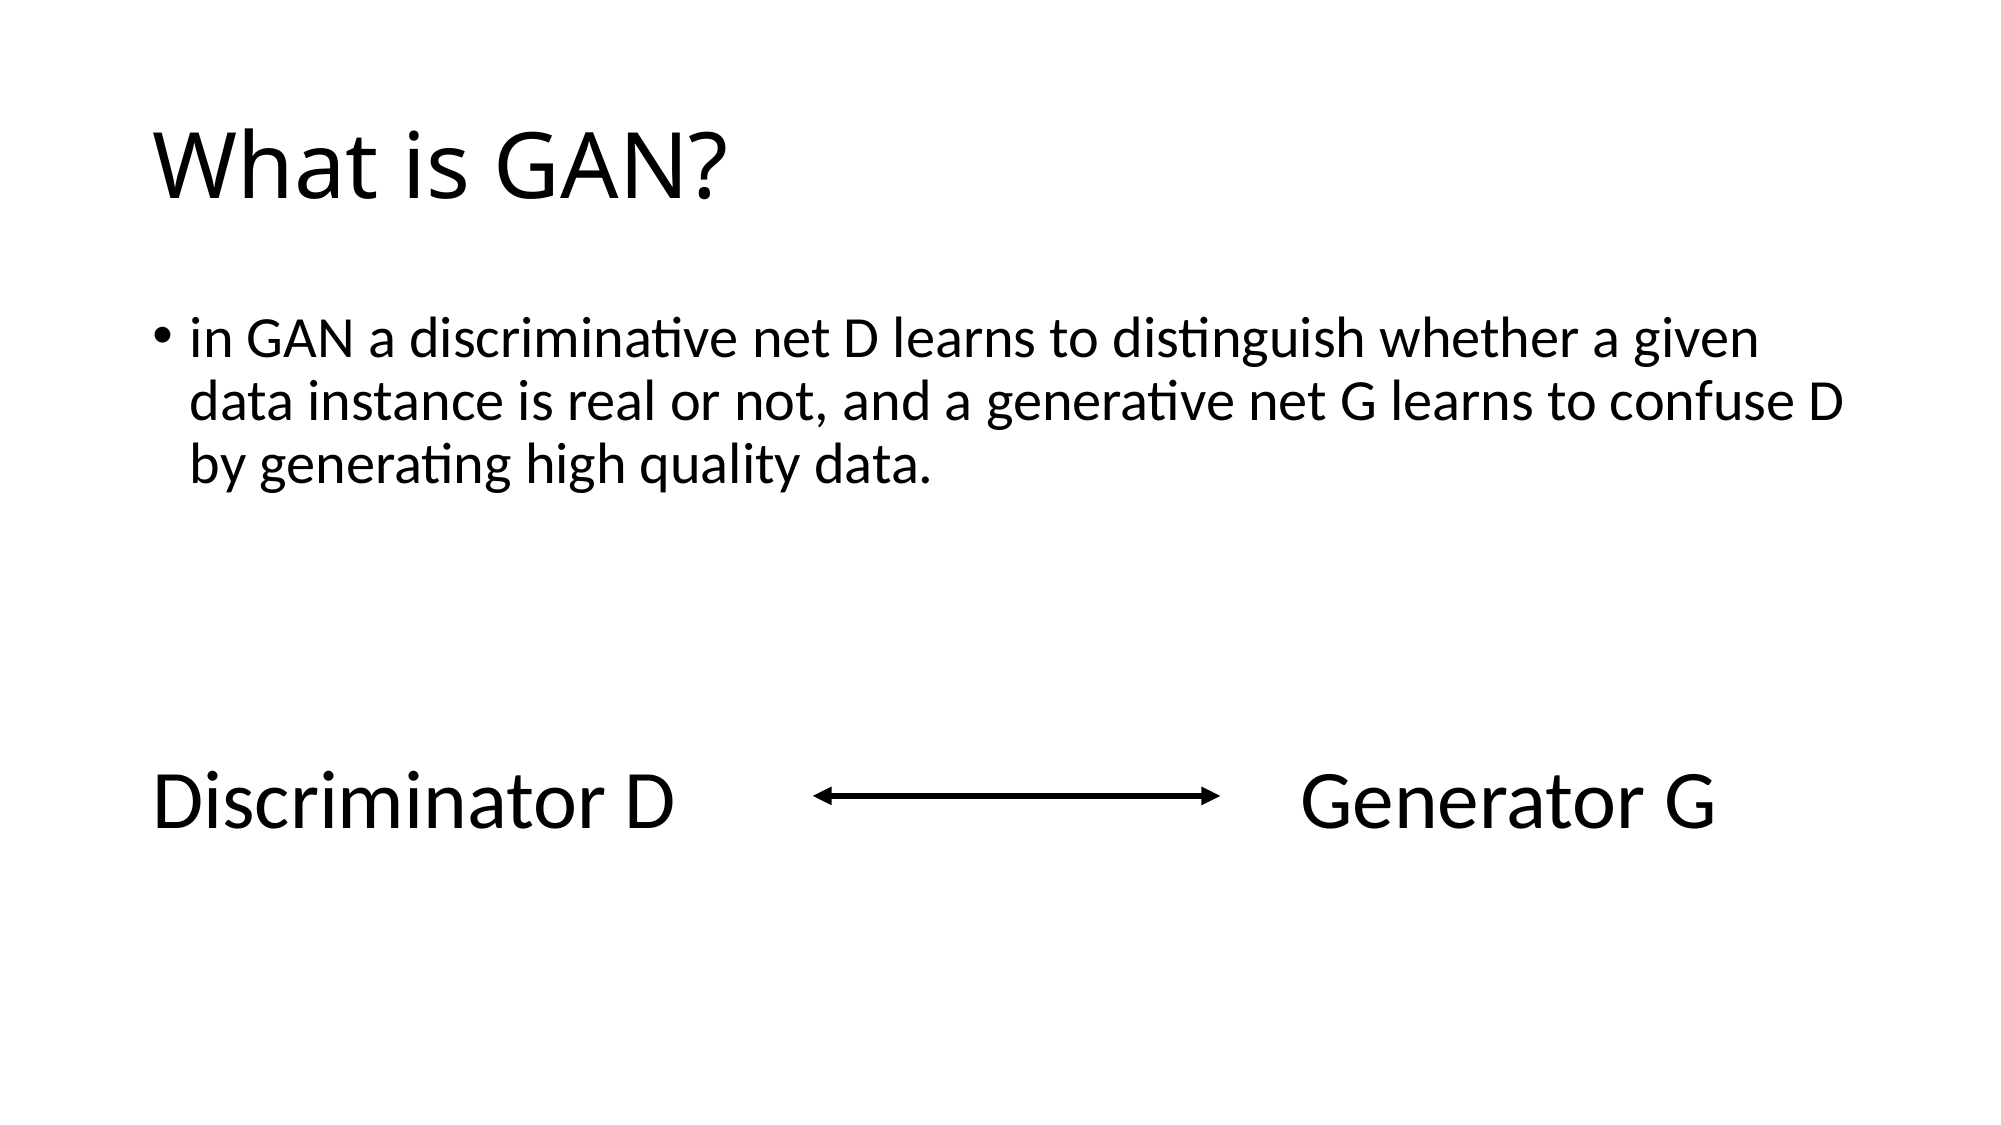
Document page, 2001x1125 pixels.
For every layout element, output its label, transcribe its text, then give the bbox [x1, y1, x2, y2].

list in GAN a discriminative net D learns to distinguish whether a given data instance is real or not, and a generative net G learns to confuse D by generating high quality data. [137, 299, 1863, 539]
text_box Generator G [1285, 737, 1788, 853]
title What is GAN? [137, 59, 1863, 278]
text_box Discriminator D [137, 737, 706, 853]
